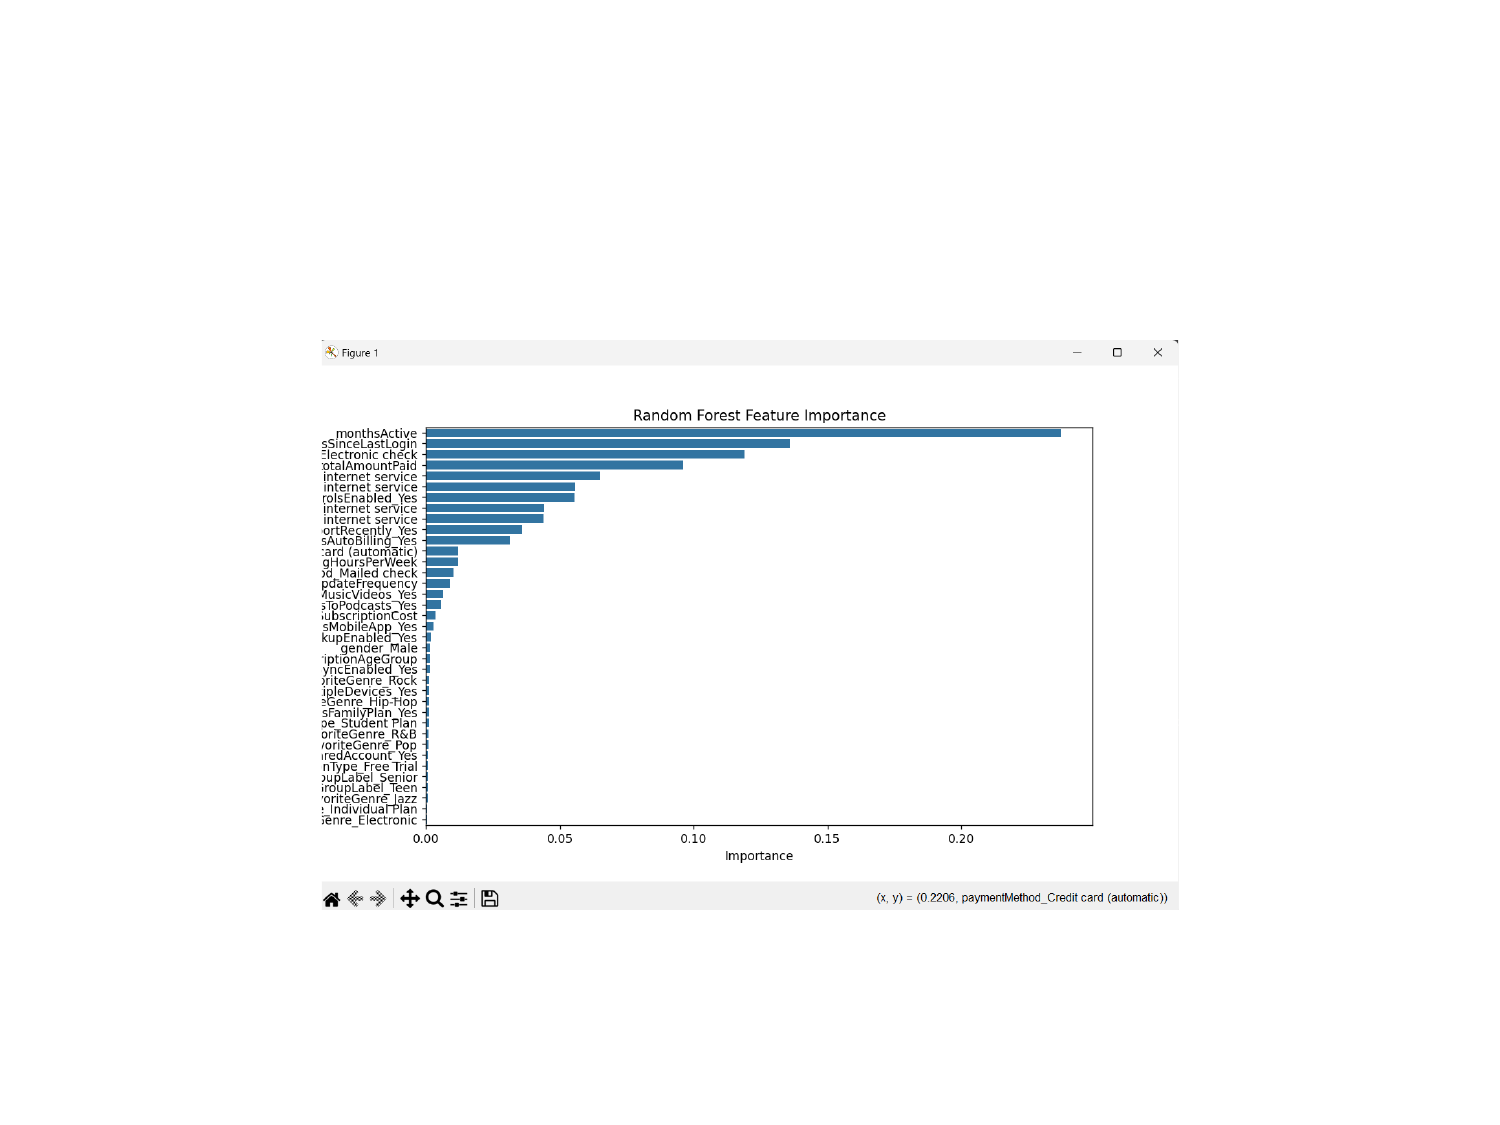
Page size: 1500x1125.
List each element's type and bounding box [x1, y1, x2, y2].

list [321, 340, 1179, 910]
